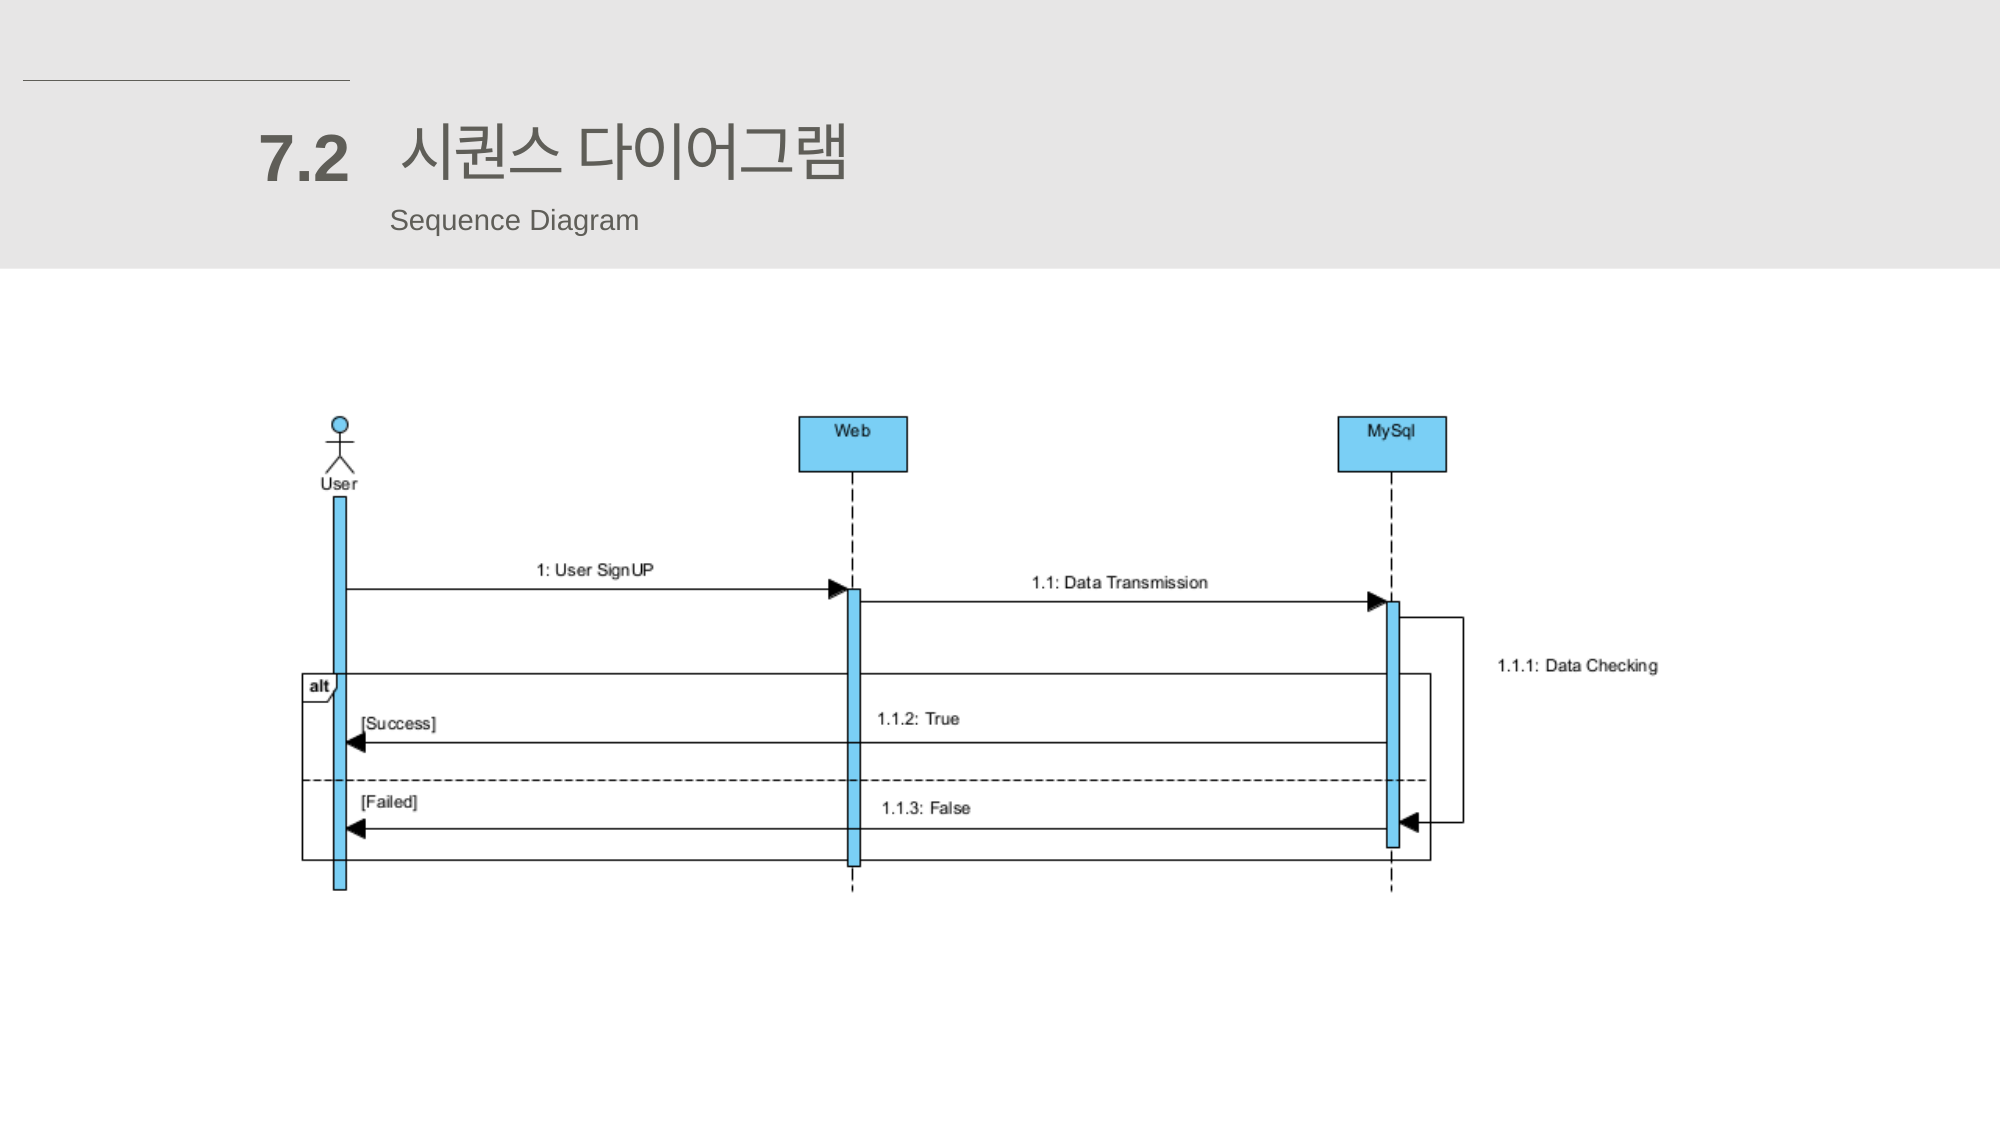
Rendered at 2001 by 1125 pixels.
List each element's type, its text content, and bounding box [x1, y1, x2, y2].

text_box 7.2 [243, 106, 366, 202]
picture [141, 371, 1802, 1010]
text_box 시퀀스 다이어그램 [384, 105, 866, 196]
text_box Sequence Diagram [374, 193, 655, 244]
text_box [0, 0, 2000, 270]
